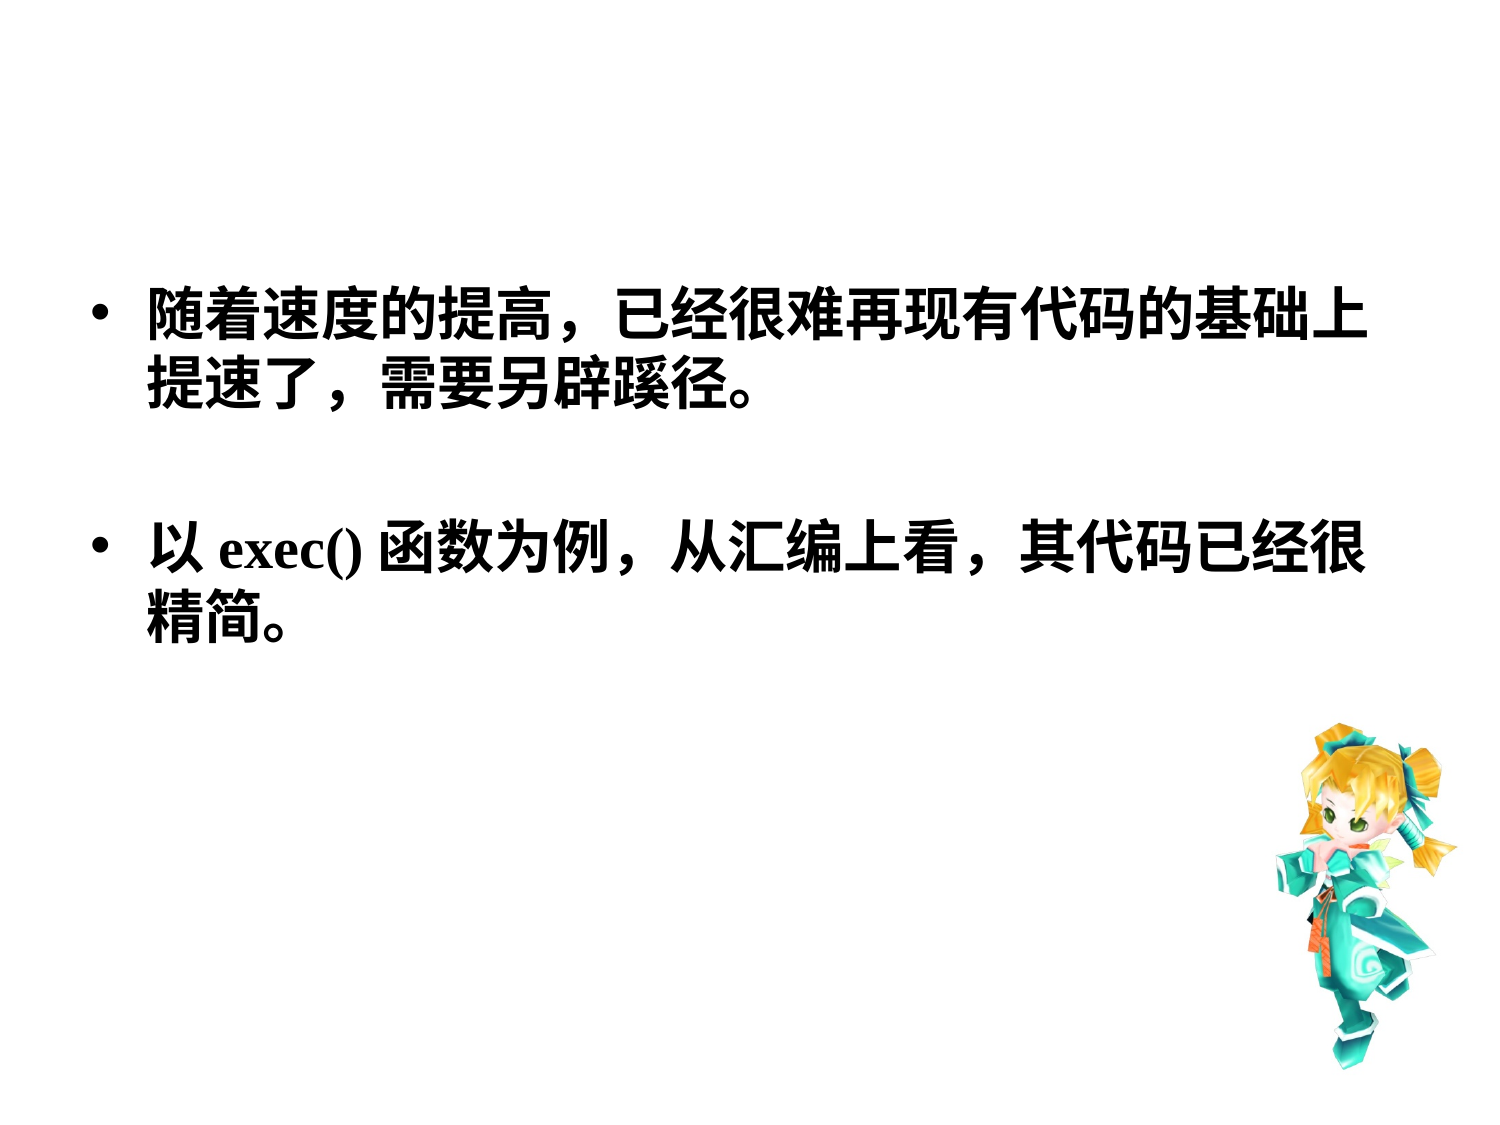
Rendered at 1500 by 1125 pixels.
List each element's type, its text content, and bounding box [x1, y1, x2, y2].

picture [1265, 714, 1468, 1078]
list 随着速度的提高，已经很难再现有代码的基础上提速了，需要另辟蹊径。 以exec()函数为例，从汇编上看，其代码已经很精简。 [75, 187, 1425, 1005]
